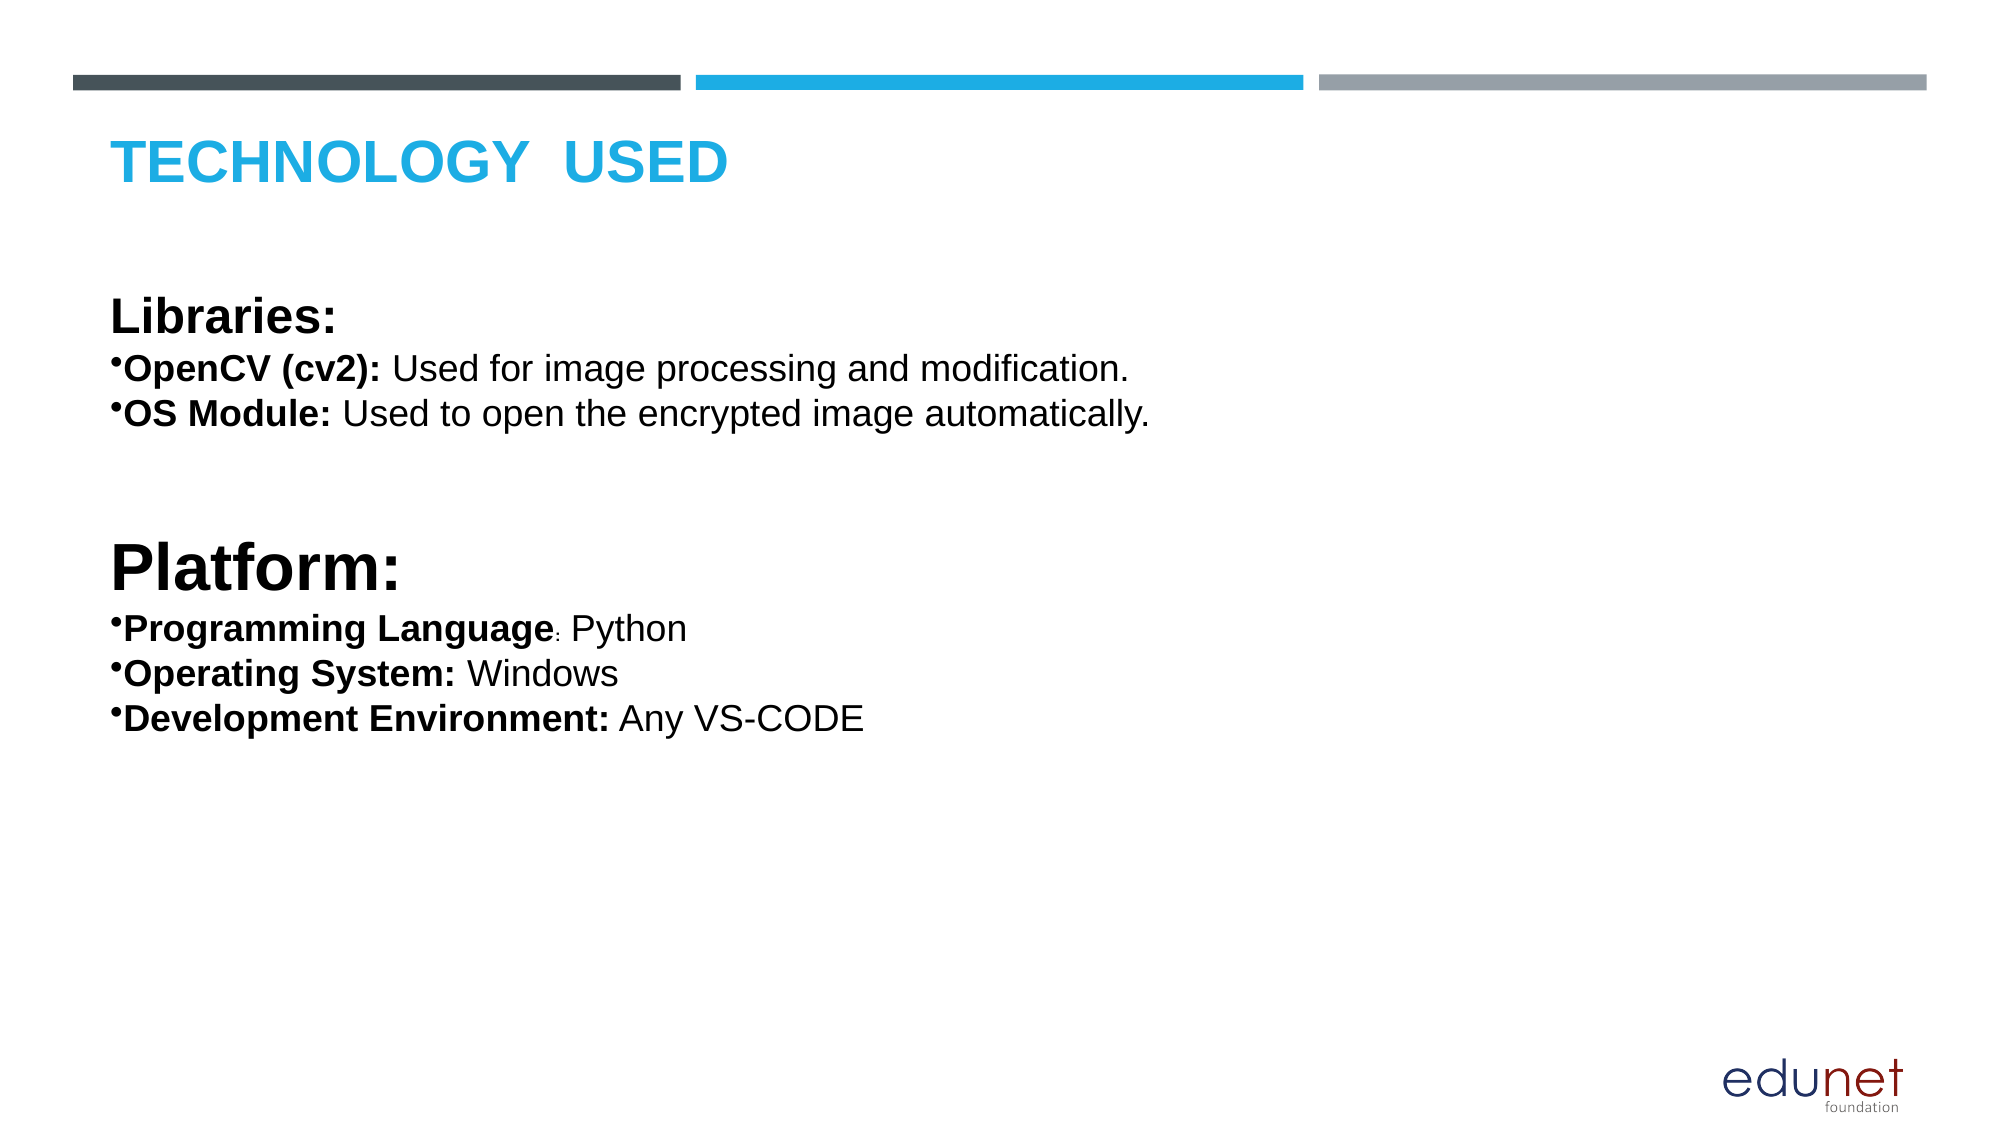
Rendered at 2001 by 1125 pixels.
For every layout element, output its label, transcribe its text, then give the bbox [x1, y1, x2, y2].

picture [1719, 1056, 1905, 1116]
text_box Libraries: OpenCV (cv2): Used for image processing and modification. OS Module: Used to open the encrypted image automatically. Platform: Programming Language: Python Operating System: Windows Development Environment: Any VS-CODE [95, 276, 1626, 792]
title TECHNOLOGY USED [95, 115, 1905, 203]
